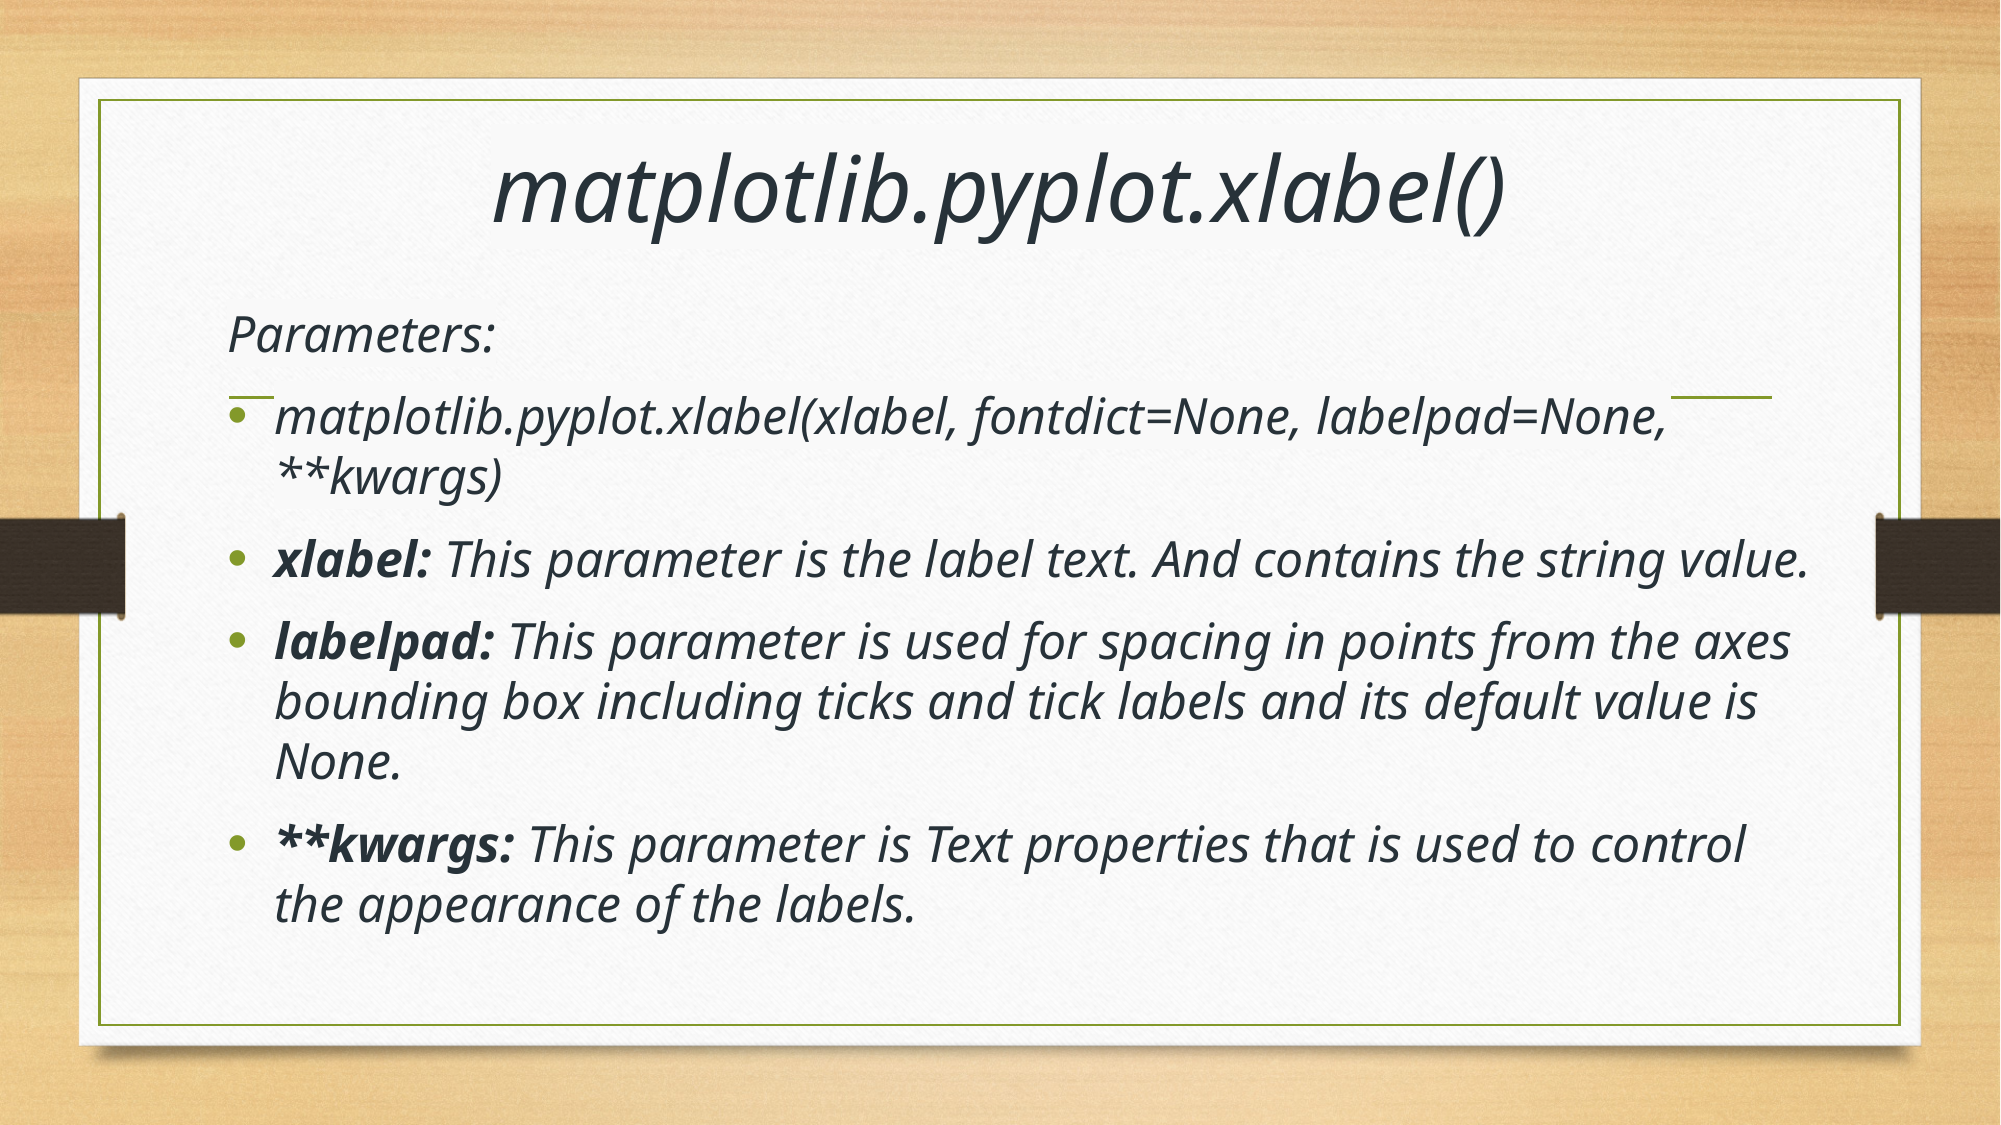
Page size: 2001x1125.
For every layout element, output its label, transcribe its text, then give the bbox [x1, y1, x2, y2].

list Parameters: matplotlib.pyplot.xlabel(xlabel, fontdict=None, labelpad=None, **kwargs) xlabel: This parameter is the label text. And contains the string value. labelpad: This parameter is used for spacing in points from the axes bounding box including ticks and tick labels and its default value is None. **kwargs: This parameter is Text properties that is used to control the appearance of the labels. [212, 294, 1841, 1024]
title matplotlib.pyplot.xlabel() [212, 121, 1788, 250]
picture [0, 0, 2001, 1125]
